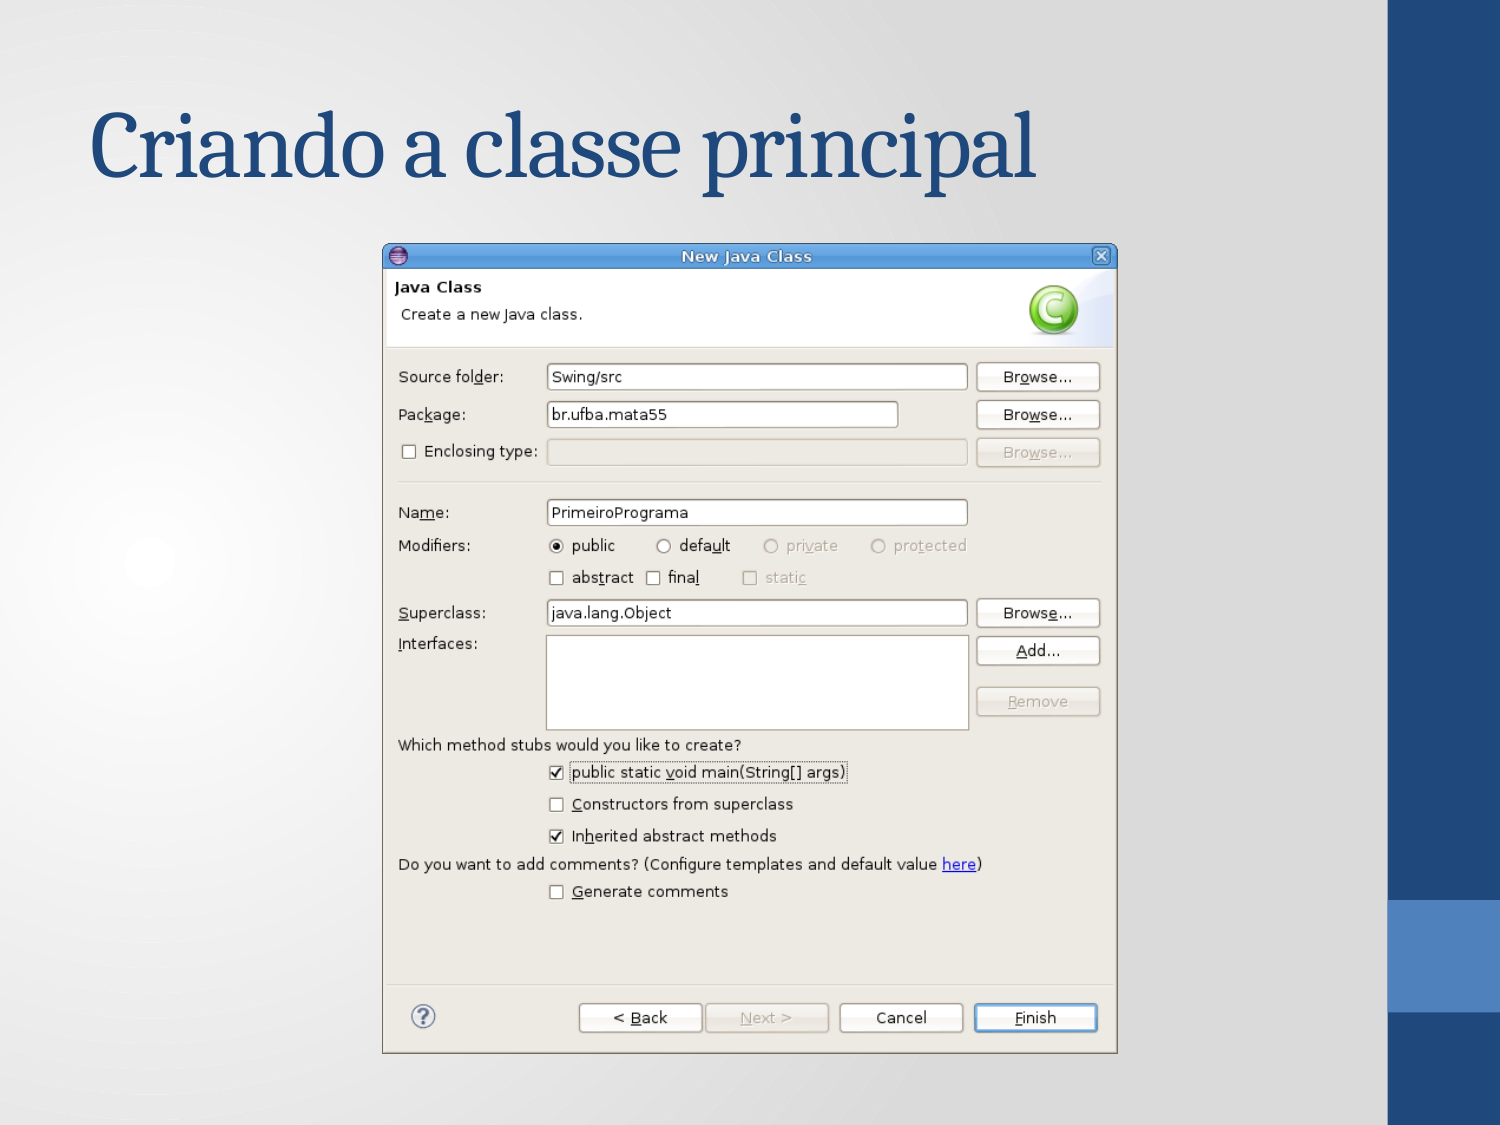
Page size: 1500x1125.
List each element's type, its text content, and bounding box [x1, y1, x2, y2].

title Criando a classe principal [75, 45, 1325, 233]
picture [381, 243, 1119, 1054]
